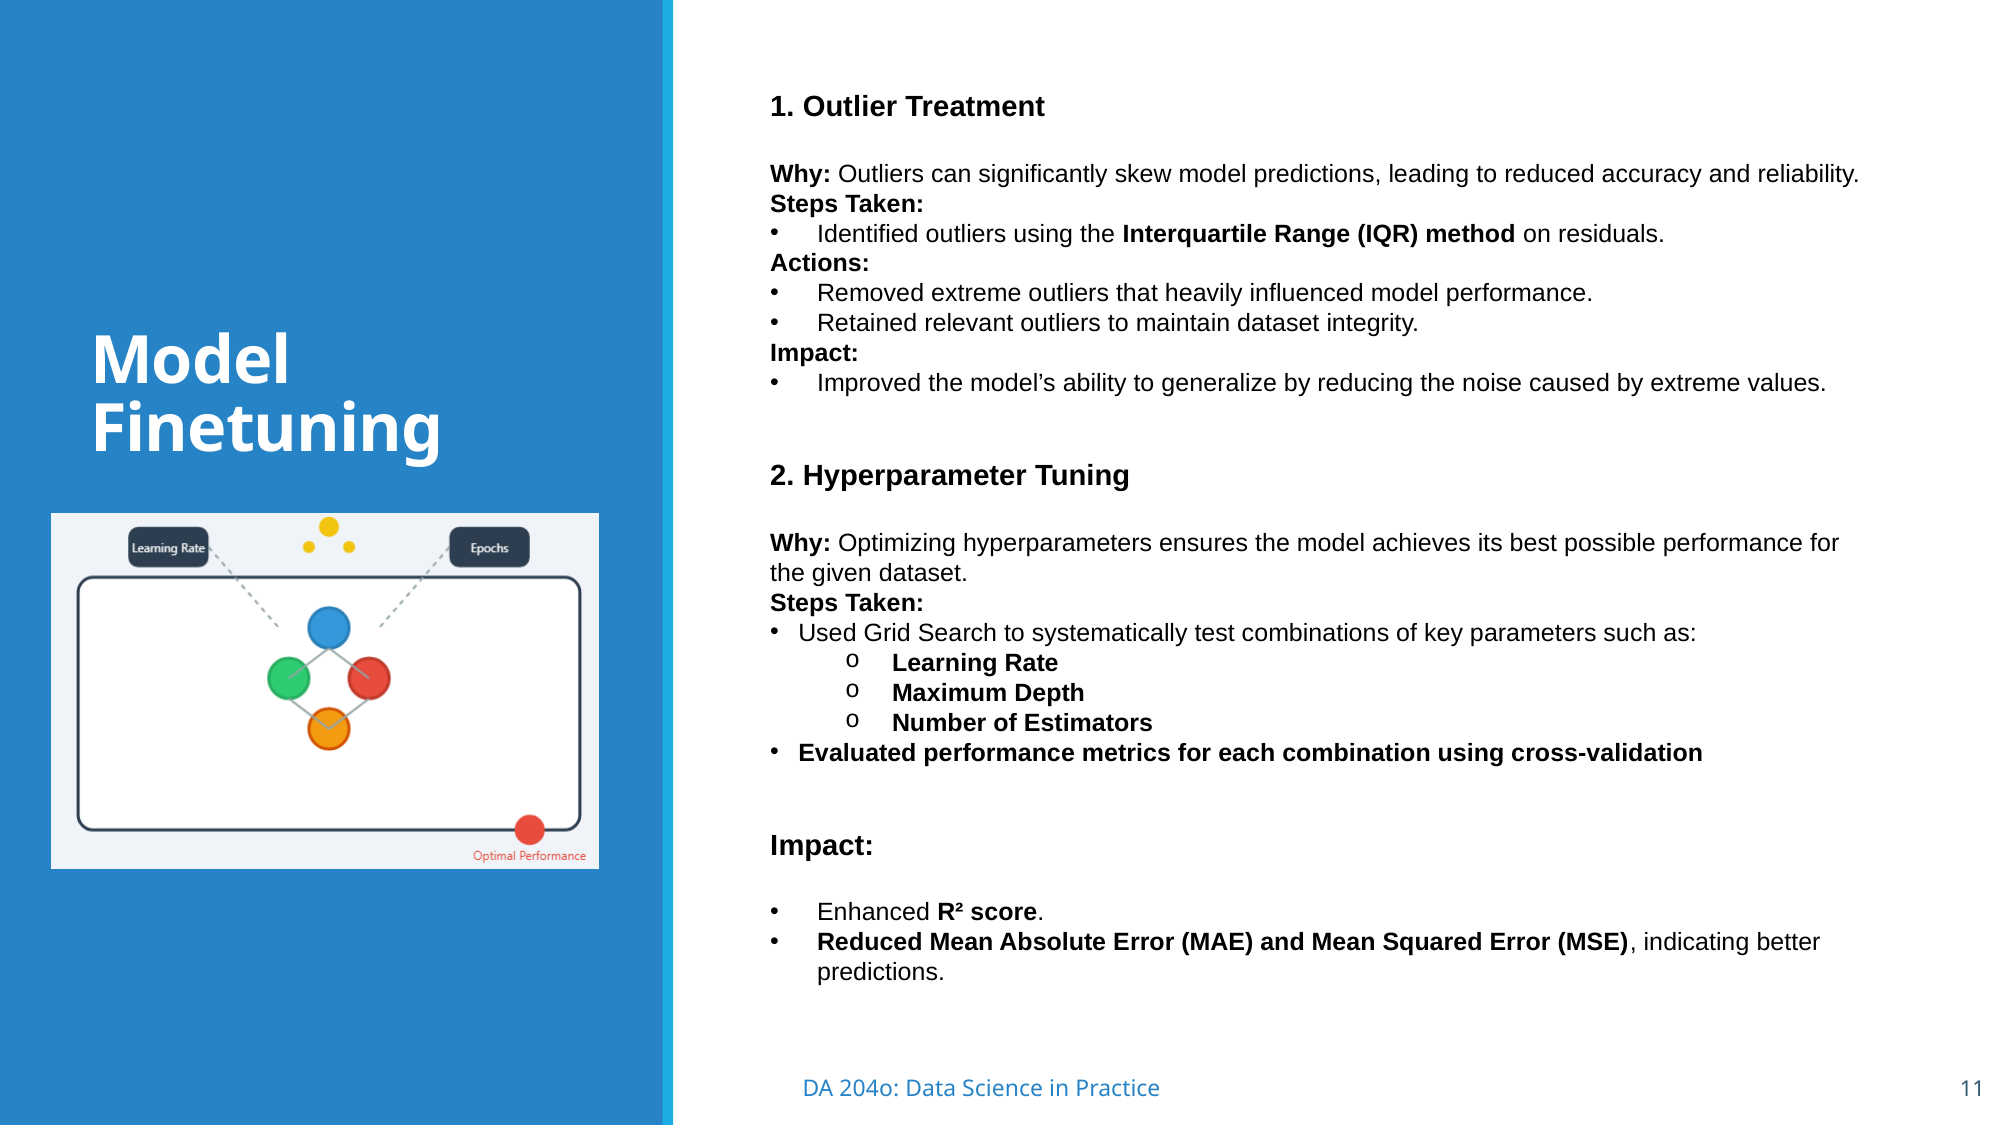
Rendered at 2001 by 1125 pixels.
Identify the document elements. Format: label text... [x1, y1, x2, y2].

slide_number 11 [1784, 1059, 2000, 1120]
picture [51, 512, 600, 869]
text_box 1. Outlier Treatment Why: Outliers can significantly skew model predictions, leading to reduced accuracy and reliability. Steps Taken: Identified outliers using the Interquartile Range (IQR) method on residuals. Actions: Removed extreme outliers that heavily influenced model performance. Retained relevant outliers to maintain dataset integrity. Impact: Improved the model’s ability to generalize by reducing the noise caused by extreme values. 2. Hyperparameter Tuning Why: Optimizing hyperparameters ensures the model achieves its best possible performance for the given dataset. Steps Taken: Used Grid Search to systematically test combinations of key parameters such as: Learning Rate Maximum Depth Number of Estimators Evaluated performance metrics for each combination using cross-validation Impact: Enhanced R² score. Reduced Mean Absolute Error (MAE) and Mean Squared Error (MSE), indicating better predictions. [755, 79, 1893, 994]
footer DA 204o: Data Science in Practice [787, 1059, 1550, 1120]
title Model Finetuning [75, 97, 600, 473]
